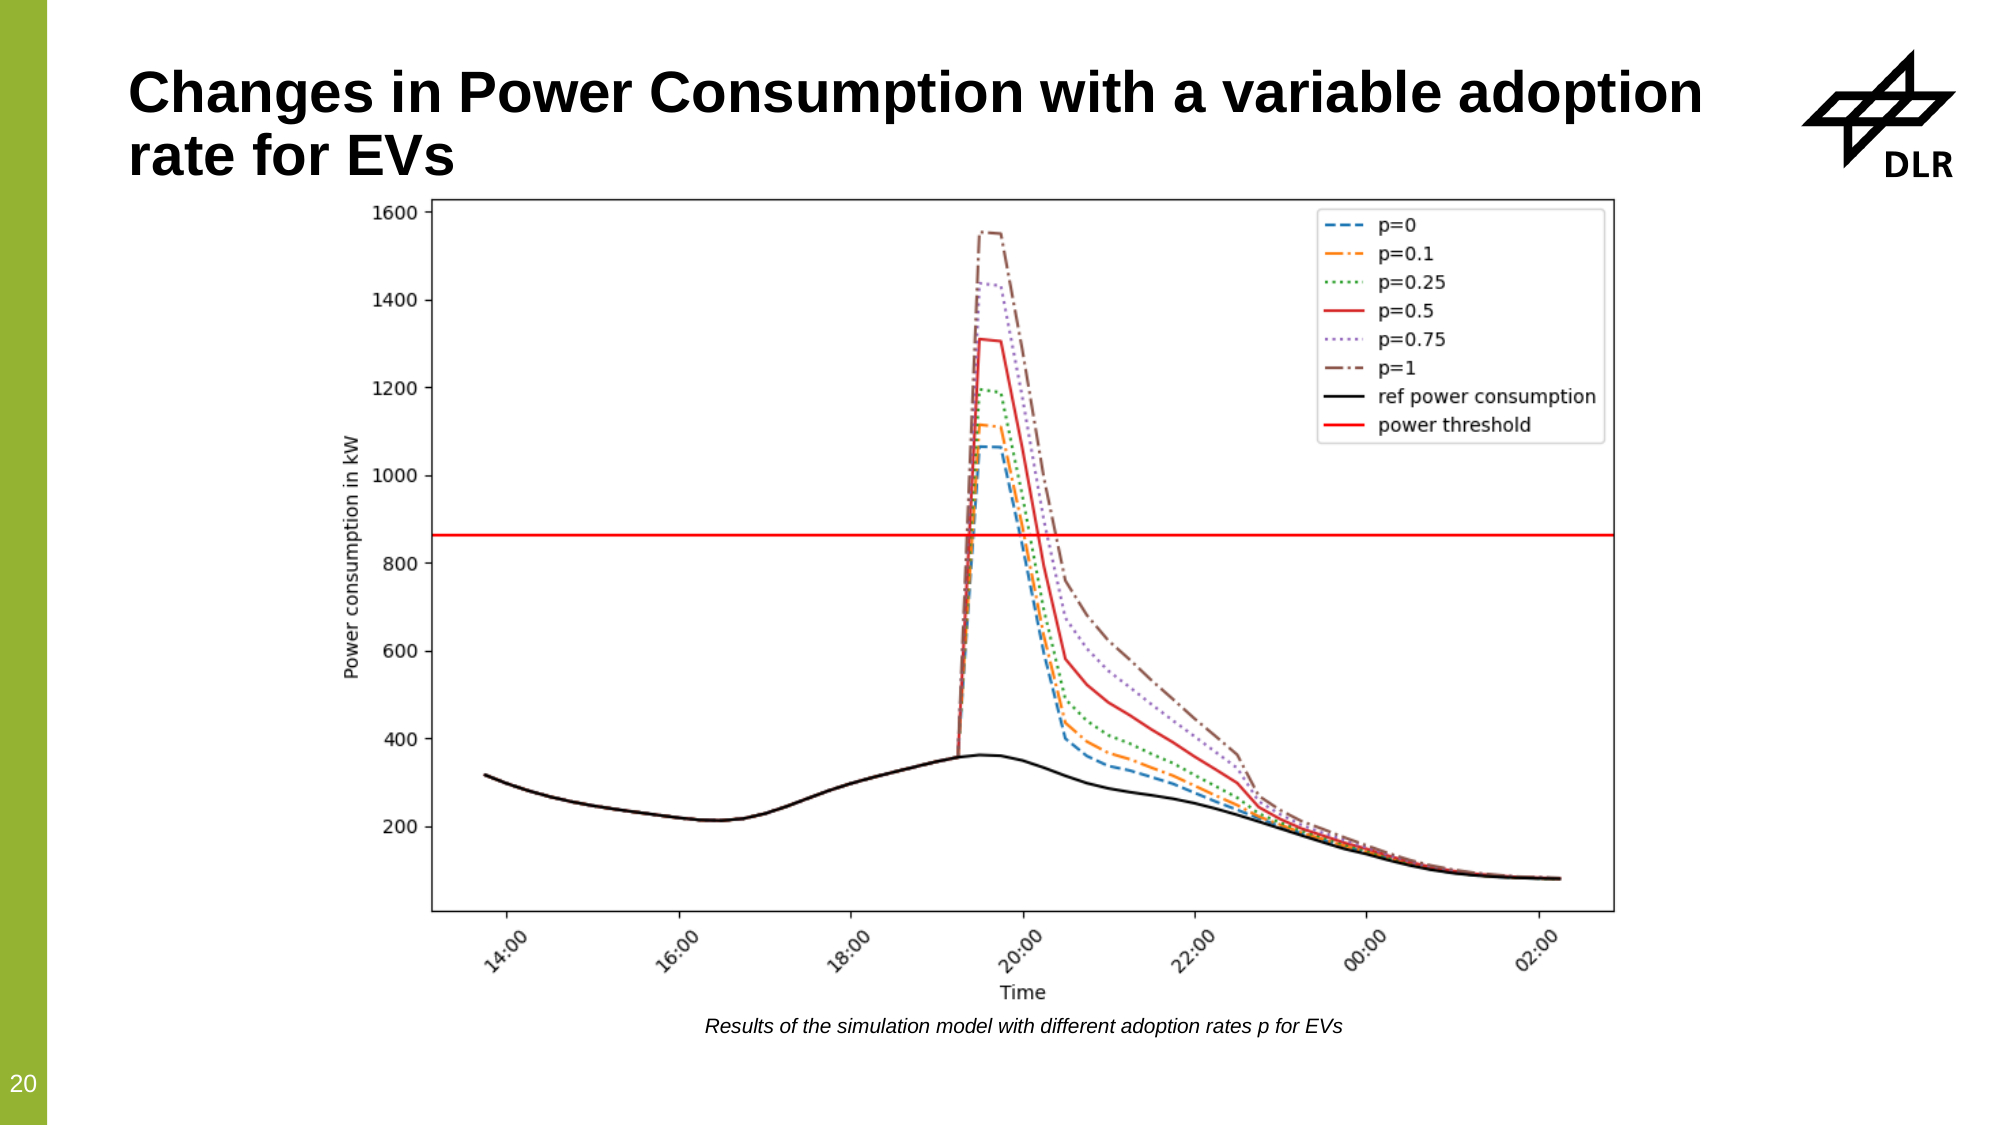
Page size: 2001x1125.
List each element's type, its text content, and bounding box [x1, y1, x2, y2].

picture [326, 179, 1645, 1014]
slide_number 20 [0, 876, 48, 1113]
title Changes in Power Consumption with a variable adoption rate for EVs [114, 54, 1764, 217]
picture [1801, 49, 1957, 178]
text_box Results of the simulation model with different adoption rates p for EVs [604, 1014, 1444, 1045]
